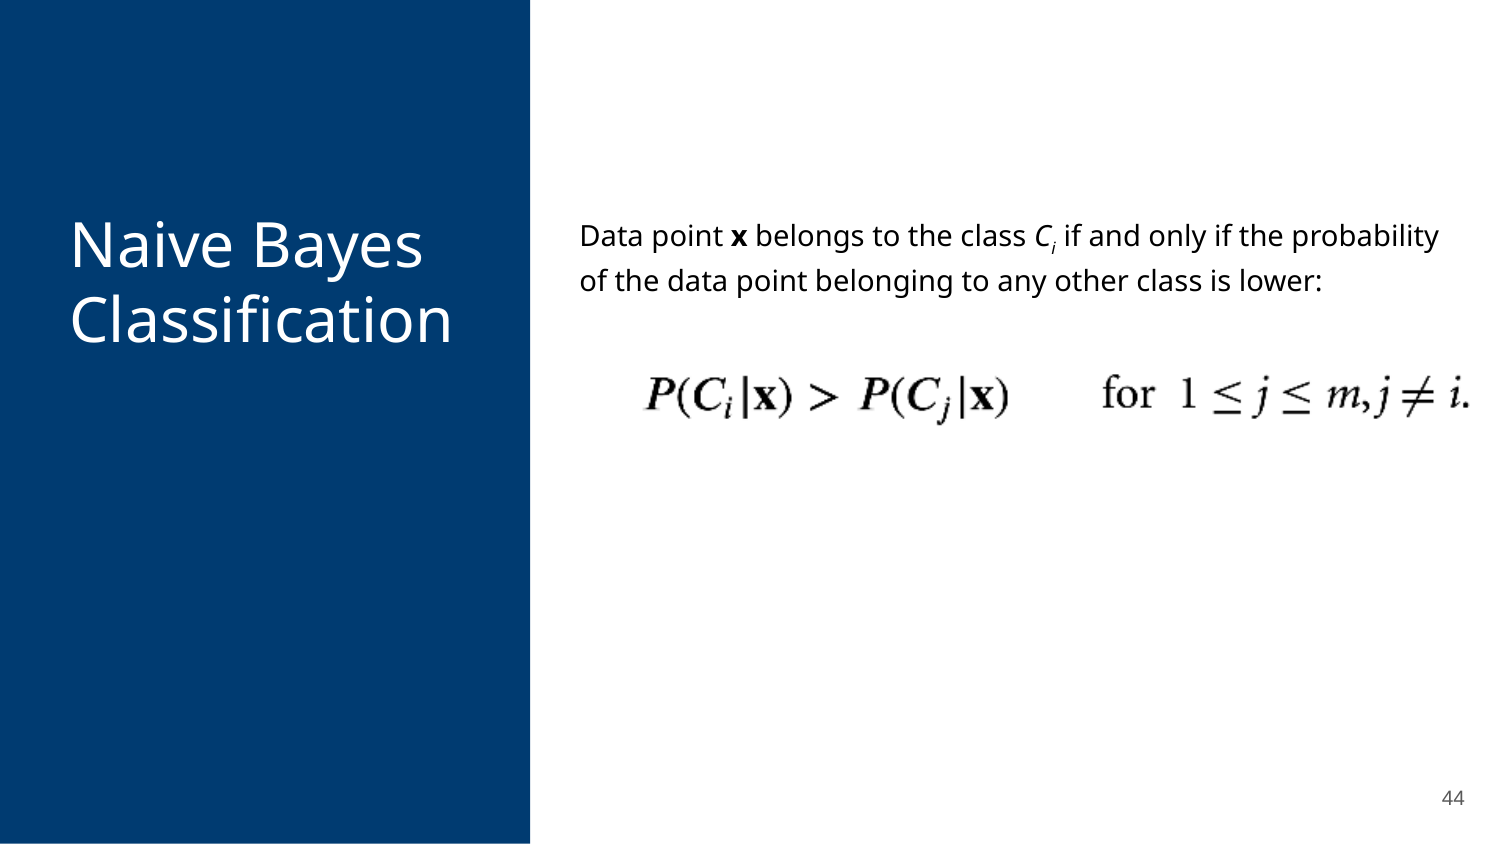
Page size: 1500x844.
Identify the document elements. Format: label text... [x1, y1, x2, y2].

picture [632, 361, 1025, 438]
slide_number 44 [1389, 764, 1480, 830]
text_box Naive Bayes Classification [69, 205, 507, 426]
text_box [0, 0, 531, 844]
text_box Data point x belongs to the class Ci if and only if the probability of the data point belonging to any other class is lower: [564, 196, 1476, 313]
picture [1096, 361, 1487, 438]
